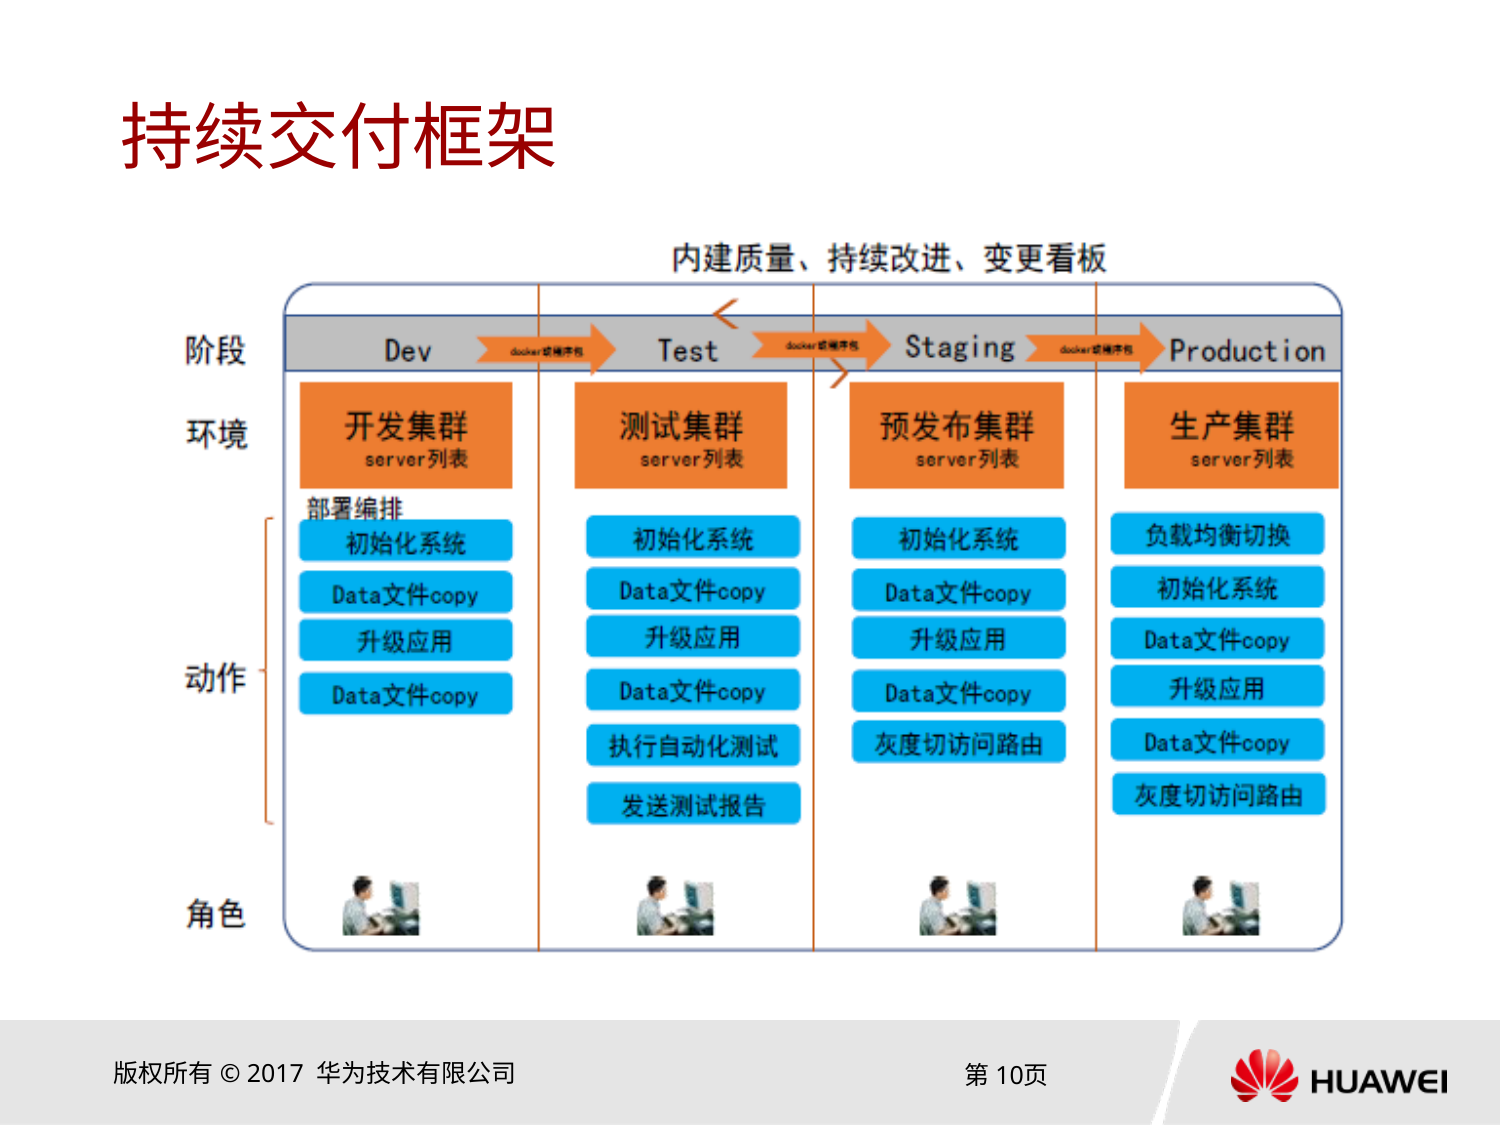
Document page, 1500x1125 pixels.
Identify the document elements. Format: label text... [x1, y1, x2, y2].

title 持续交付框架 [106, 63, 1378, 207]
picture [0, 1020, 1500, 1125]
picture [125, 192, 1389, 978]
